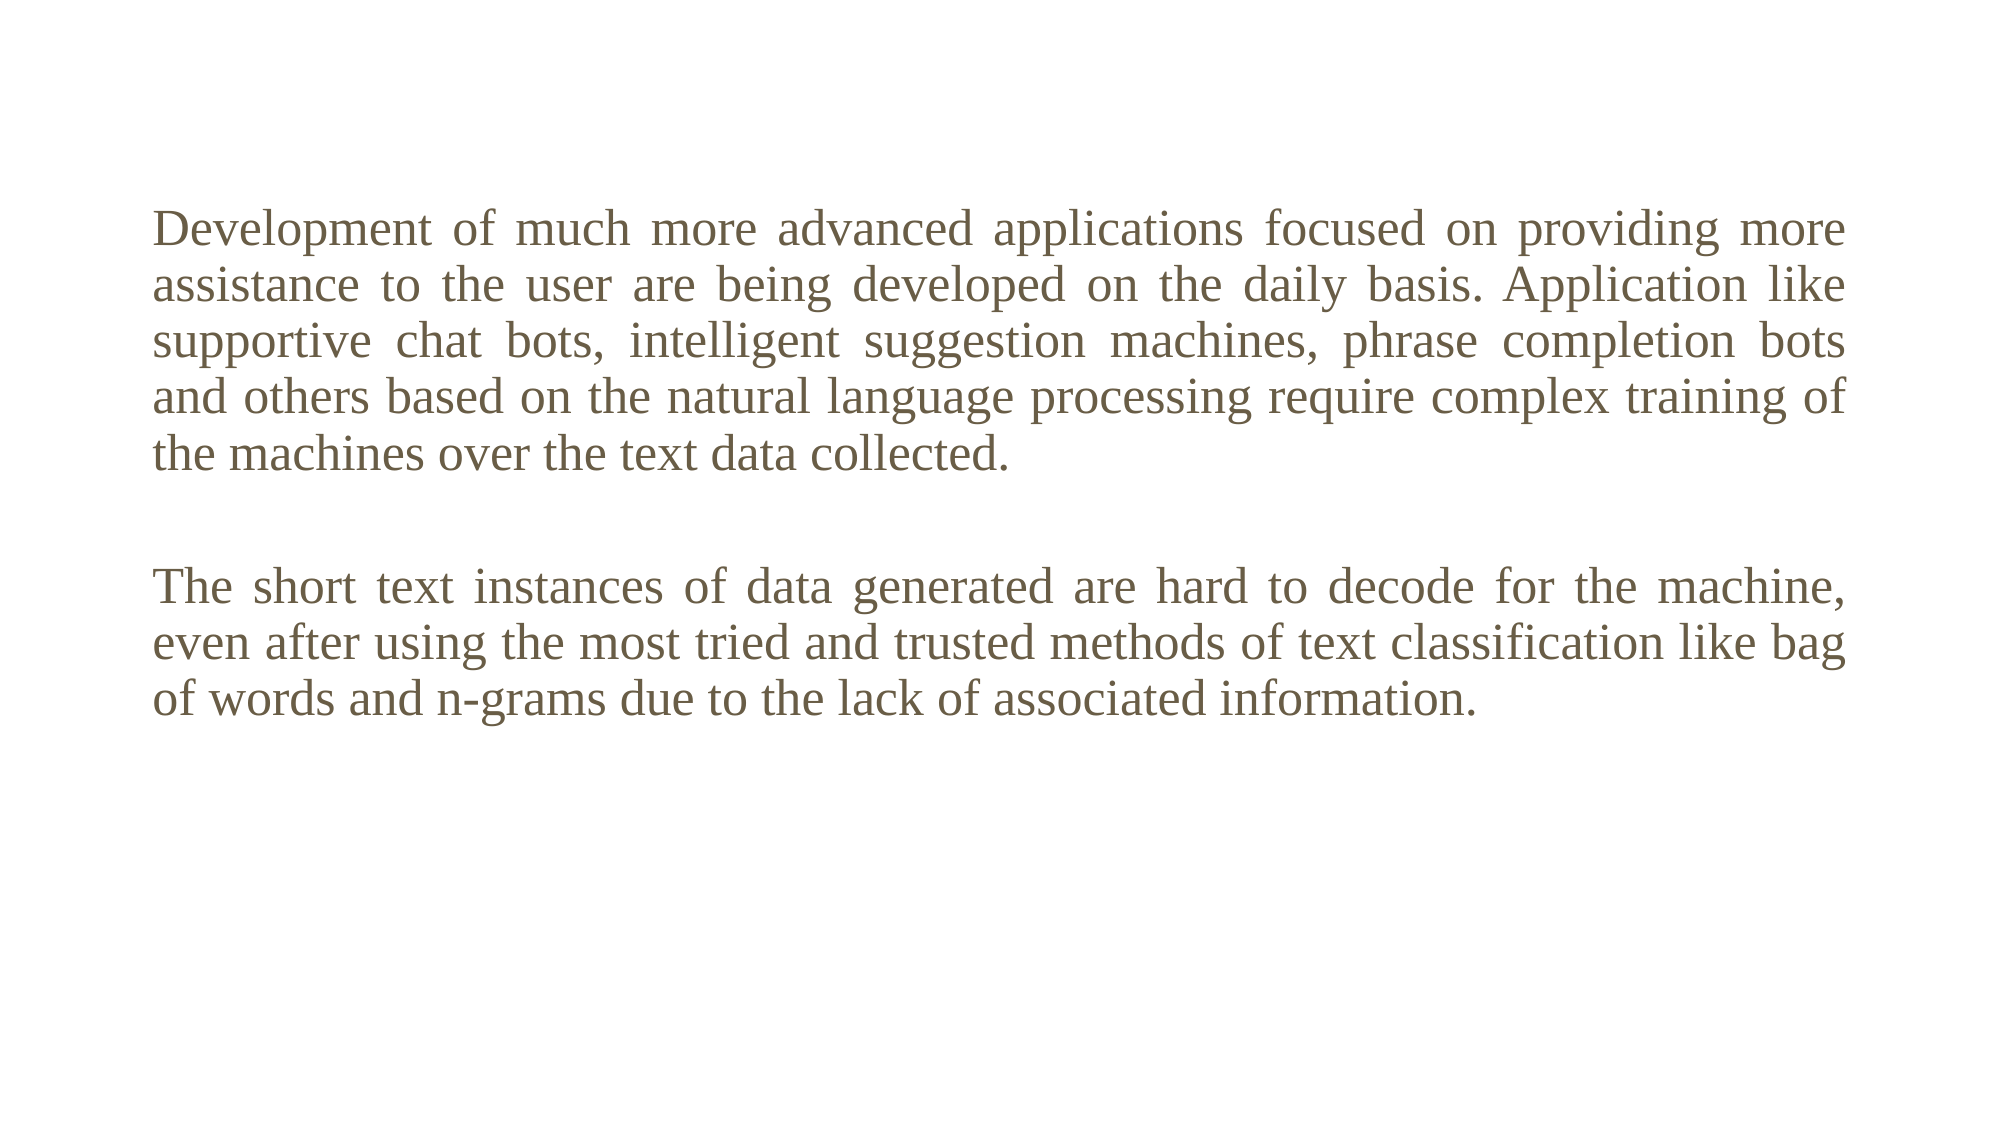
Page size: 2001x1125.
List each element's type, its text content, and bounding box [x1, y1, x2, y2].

list Development of much more advanced applications focused on providing more assistance to the user are being developed on the daily basis. Application like supportive chat bots, intelligent suggestion machines, phrase completion bots and others based on the natural language processing require complex training of the machines over the text data collected. The short text instances of data generated are hard to decode for the machine, even after using the most tried and trusted methods of text classification like bag of words and n-grams due to the lack of associated information. [137, 192, 1863, 1014]
